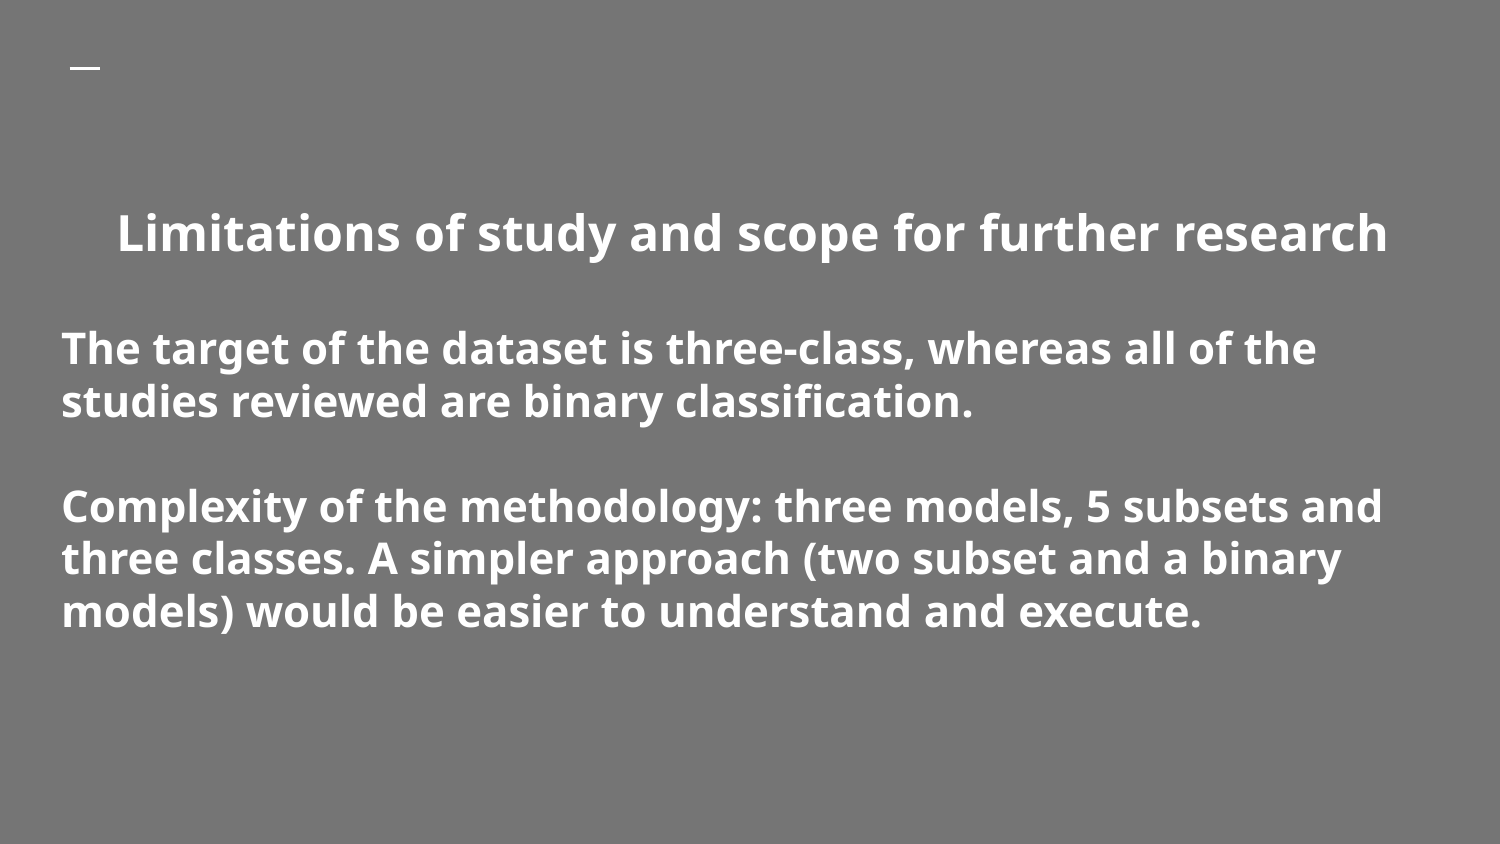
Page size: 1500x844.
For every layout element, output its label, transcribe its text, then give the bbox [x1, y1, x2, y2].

title Limitations of study and scope for further research The target of the dataset is three-class, whereas all of the studies reviewed are binary classification. Complexity of the methodology: three models, 5 subsets and three classes. A simpler approach (two subset and a binary models) would be easier to understand and execute. [46, 11, 1460, 826]
